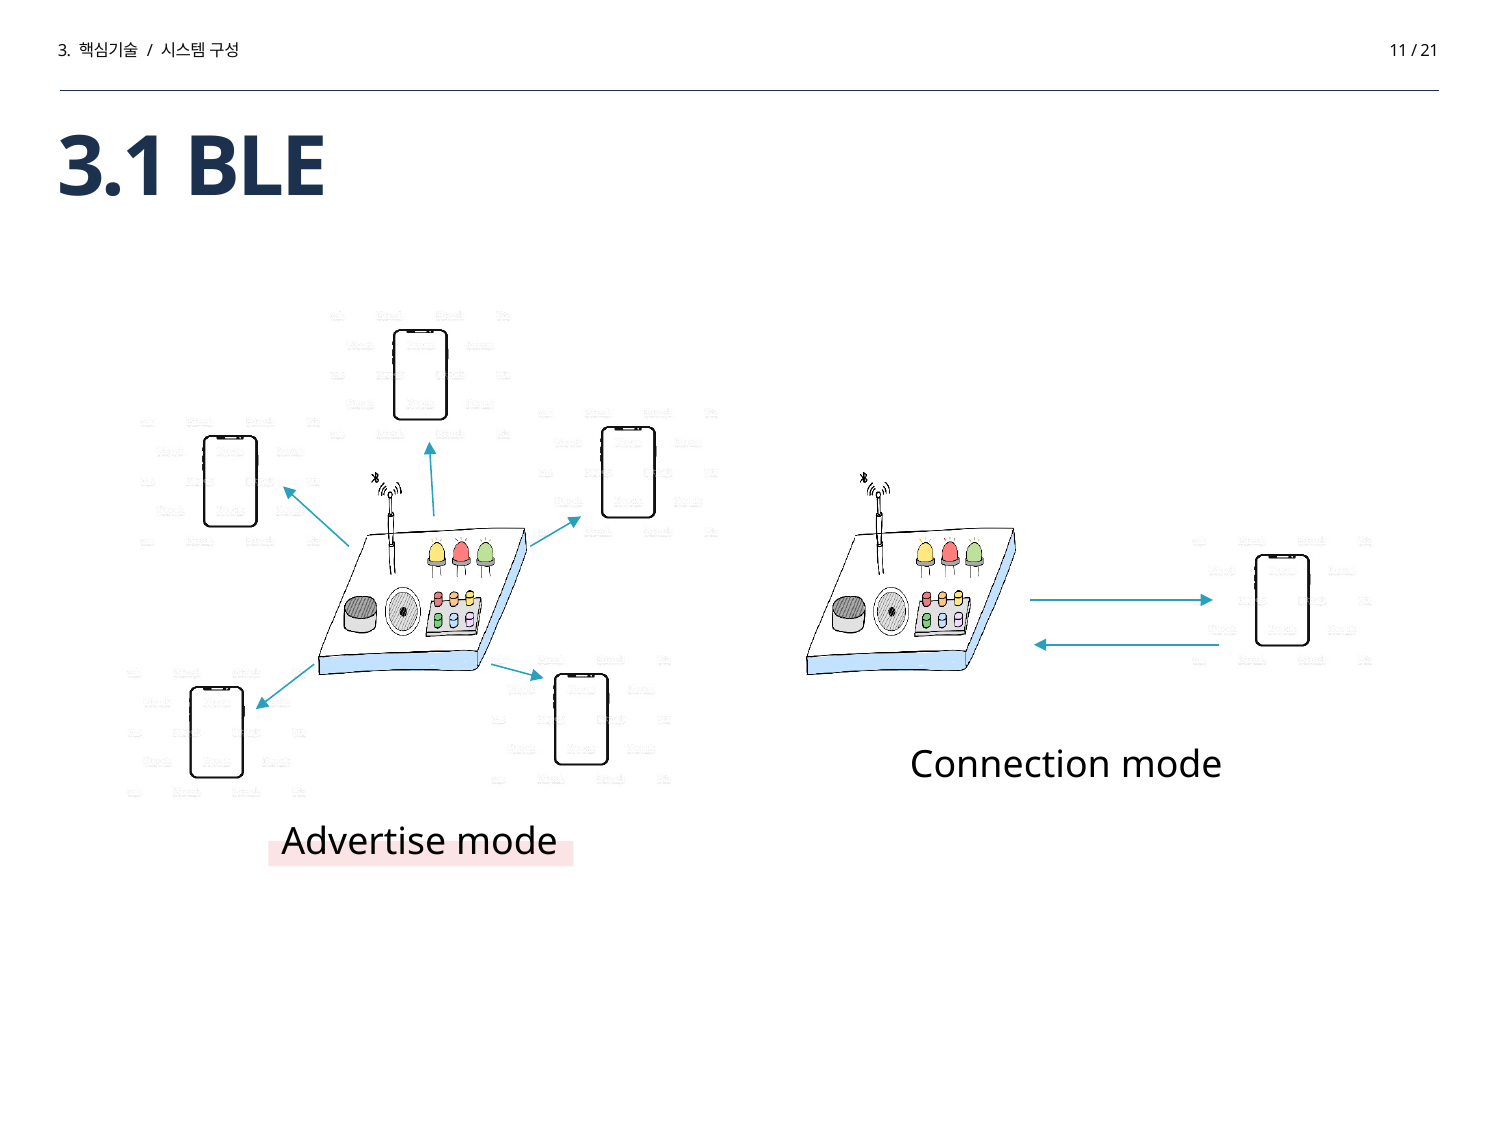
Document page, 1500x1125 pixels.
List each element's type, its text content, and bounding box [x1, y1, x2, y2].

text_box 11 / 21 [1193, 32, 1454, 70]
title 3.1 BLE [42, 114, 1190, 211]
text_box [126, 299, 1372, 871]
text_box 3. 핵심기술 / 시스템 구성 [43, 31, 303, 67]
